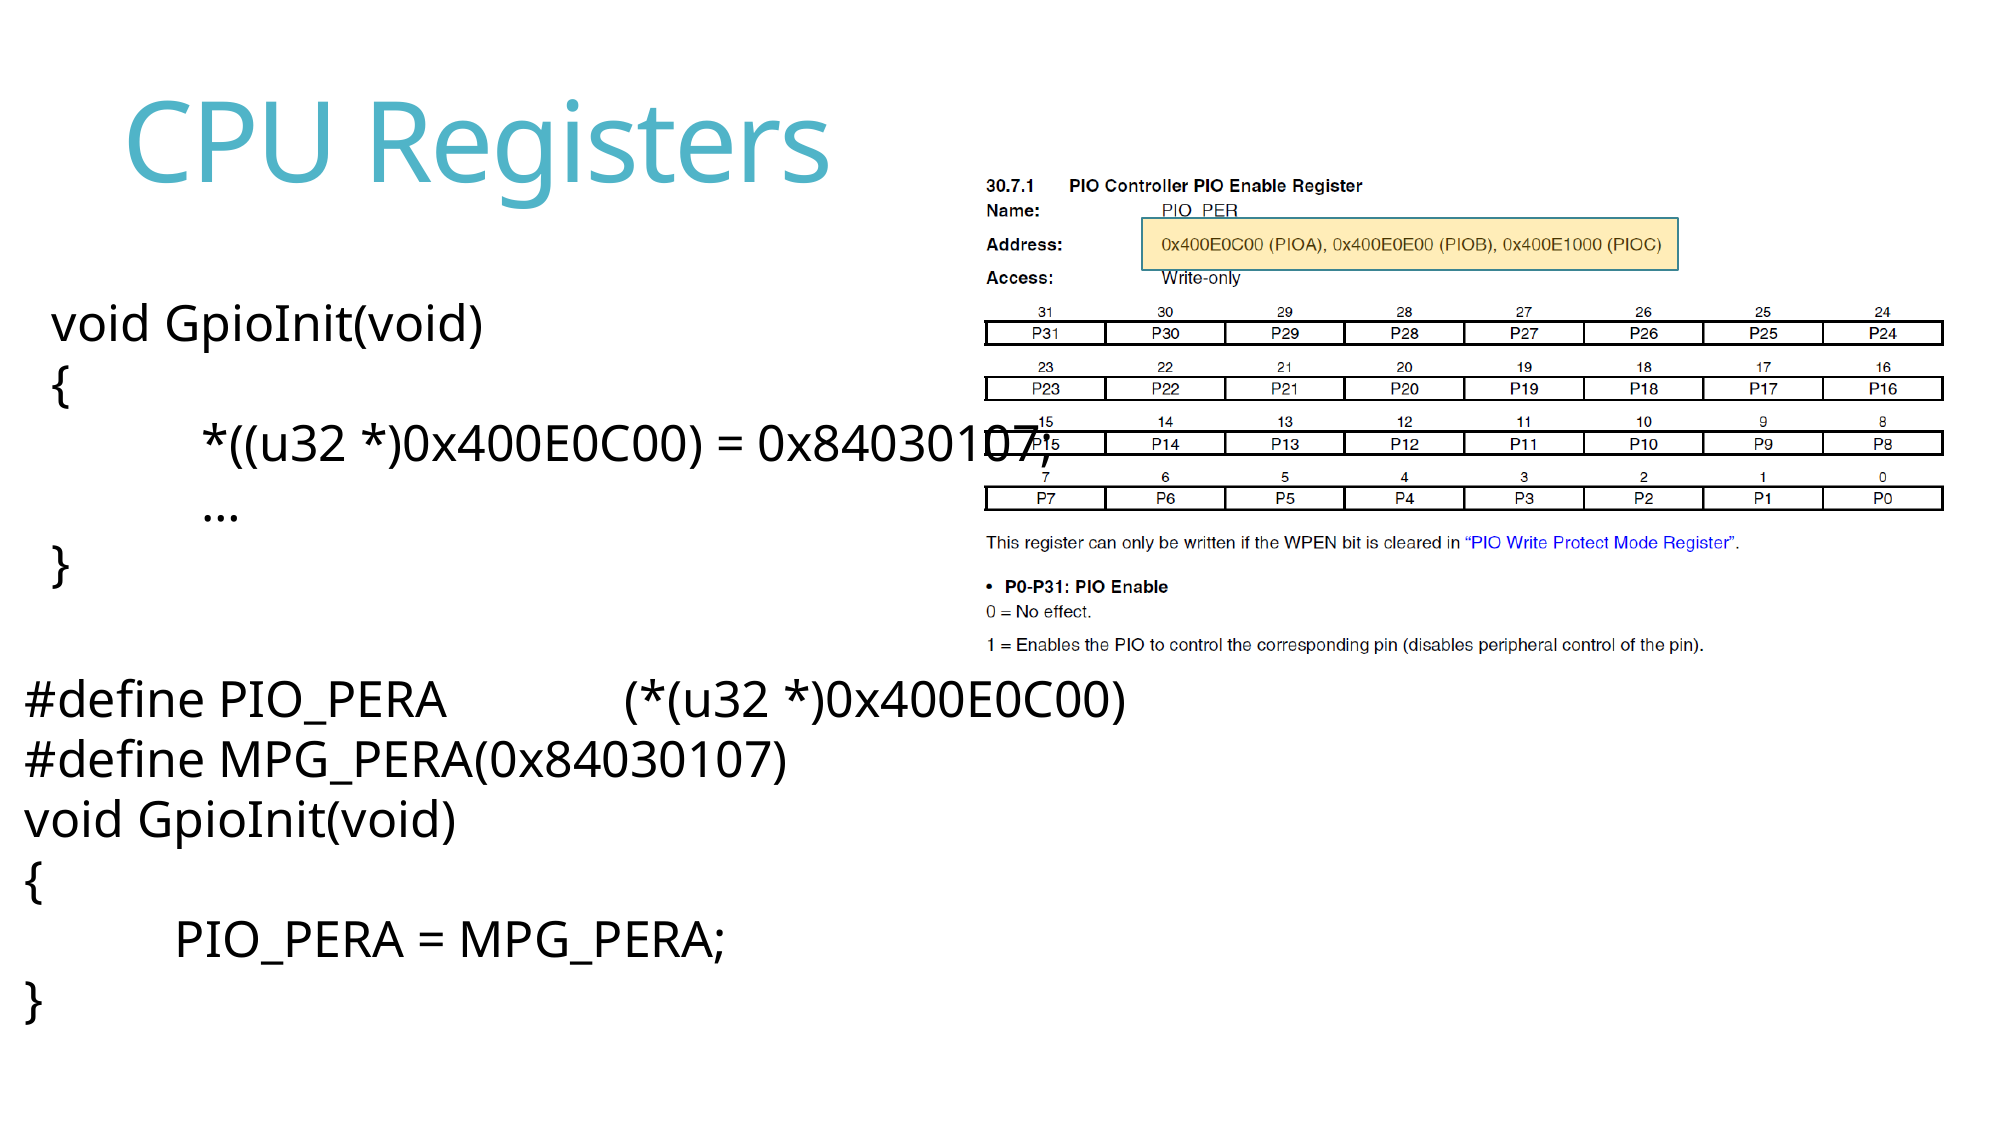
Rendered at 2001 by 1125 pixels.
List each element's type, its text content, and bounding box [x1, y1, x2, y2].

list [977, 159, 1954, 675]
text_box void GpioInit(void) { *((u32 *)0x400E0C00) = 0x84030107; … } [37, 284, 977, 599]
text_box #define PIO_PERA (*(u32 *)0x400E0C00) #define MPG_PERA (0x84030107) void GpioInit(void) { PIO_PERA = MPG_PERA; } [10, 659, 1141, 1035]
title CPU Registers [107, 26, 1876, 271]
